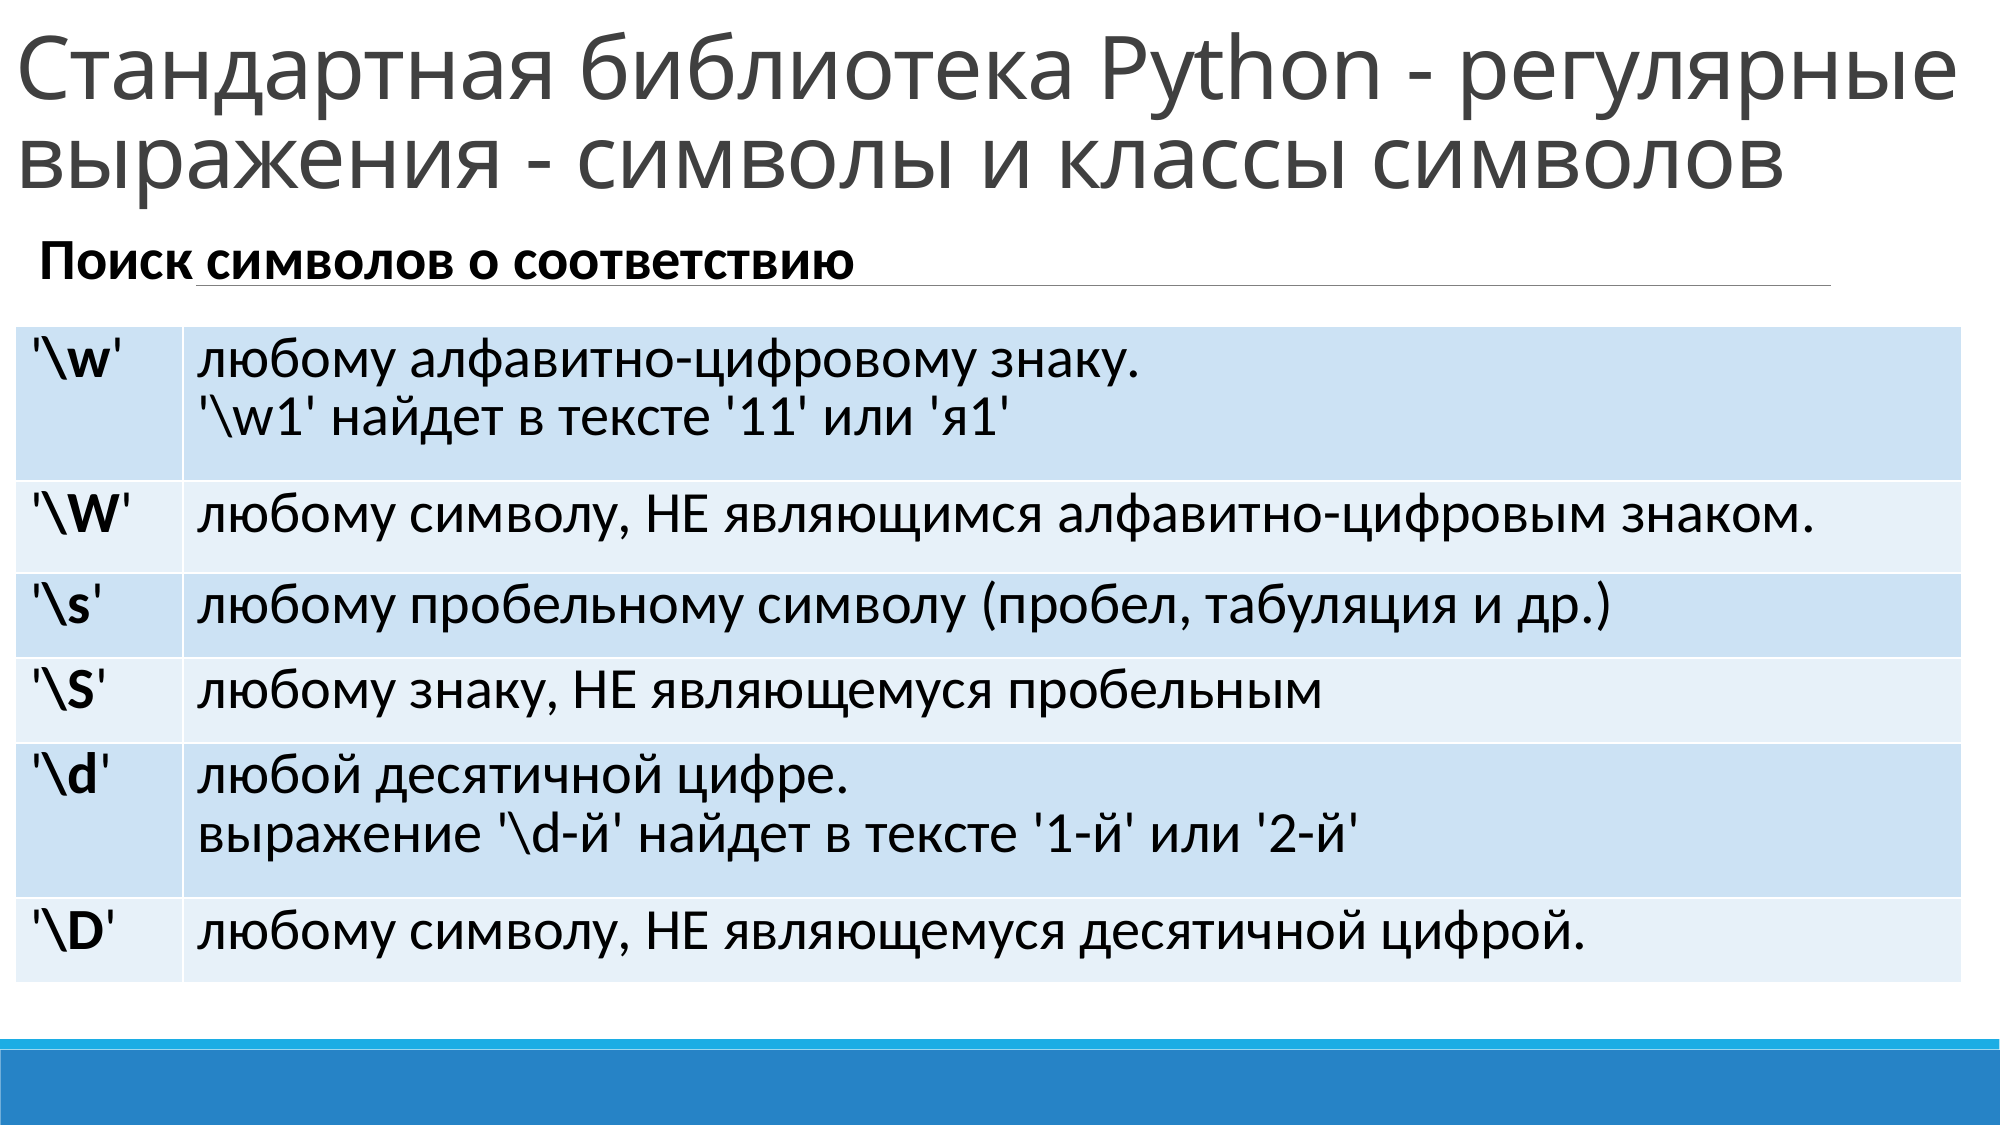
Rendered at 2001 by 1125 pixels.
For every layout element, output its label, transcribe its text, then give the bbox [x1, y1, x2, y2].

table_cell '\D' [16, 899, 182, 982]
table_cell любой десятичной цифре. выражение '\d-й' найдет в тексте '1-й' или '2-й' [184, 744, 1961, 897]
table_cell '\s' [16, 574, 182, 657]
table_cell '\d' [16, 744, 182, 897]
table_cell '\W' [16, 482, 182, 572]
table_header любому алфавитно-цифровому знаку. '\w1' найдет в тексте '11' или 'я1' [184, 327, 1961, 480]
text_box Поиск символов о соответствию [24, 214, 871, 325]
text_box Стандартная библиотека Python - регулярные выражения - символы и классы символов [0, 0, 1978, 215]
table_cell любому символу, НЕ являющимся алфавитно-цифровым знаком. [184, 482, 1961, 572]
table_cell любому пробельному символу (пробел, табуляция и др.) [184, 574, 1961, 657]
table_cell любому знаку, НЕ являющемуся пробельным [184, 659, 1961, 742]
table_cell '\S' [16, 659, 182, 742]
table_cell любому символу, НЕ являющемуся десятичной цифрой. [184, 899, 1961, 982]
table_header '\w' [16, 327, 182, 480]
